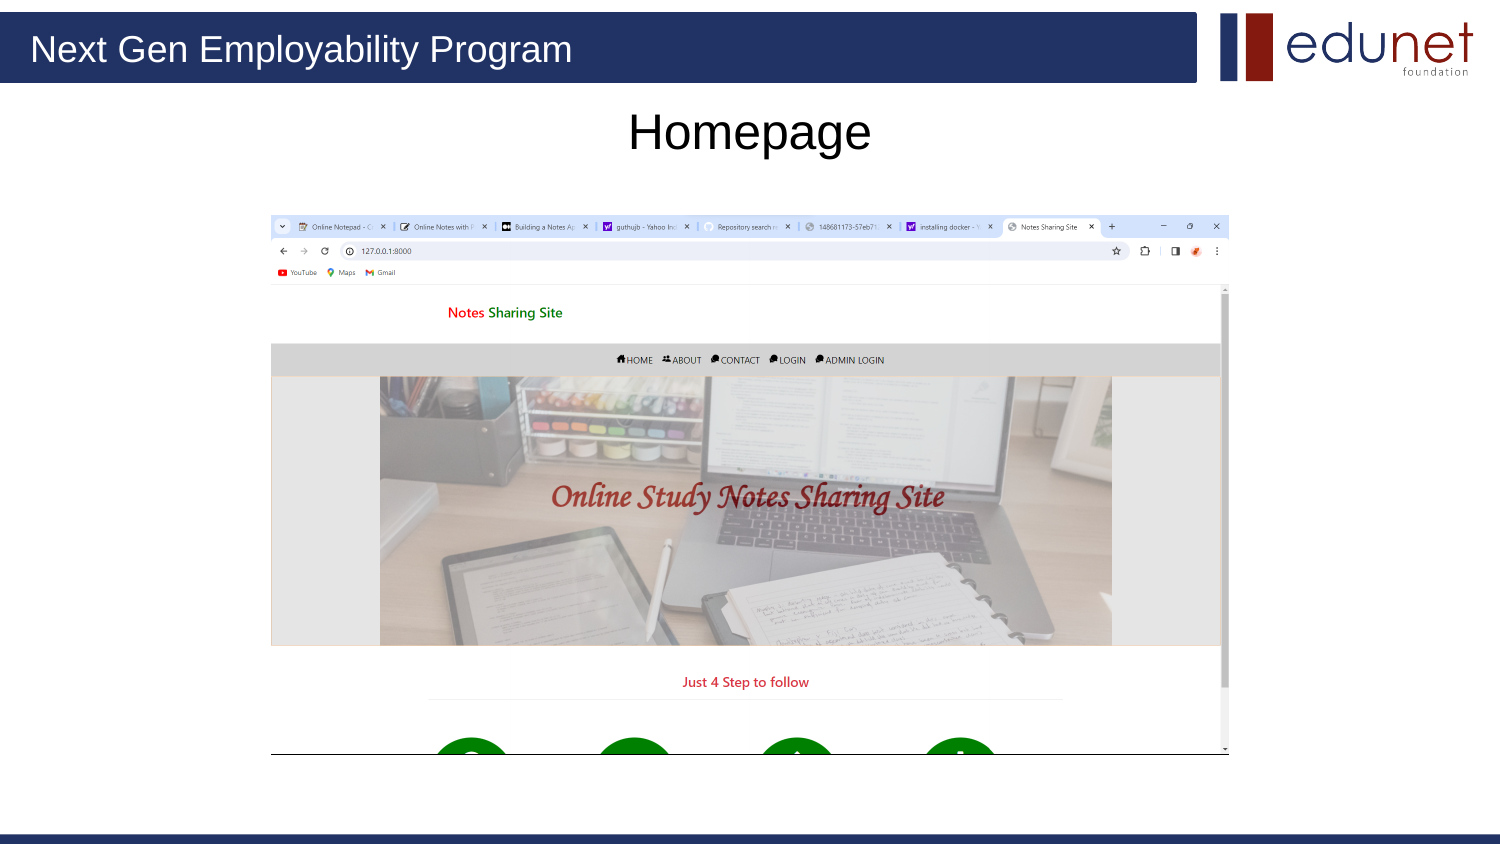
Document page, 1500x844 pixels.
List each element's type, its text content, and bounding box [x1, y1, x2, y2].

picture [271, 215, 1229, 755]
title Homepage [25, 100, 1475, 175]
picture [1279, 14, 1482, 83]
